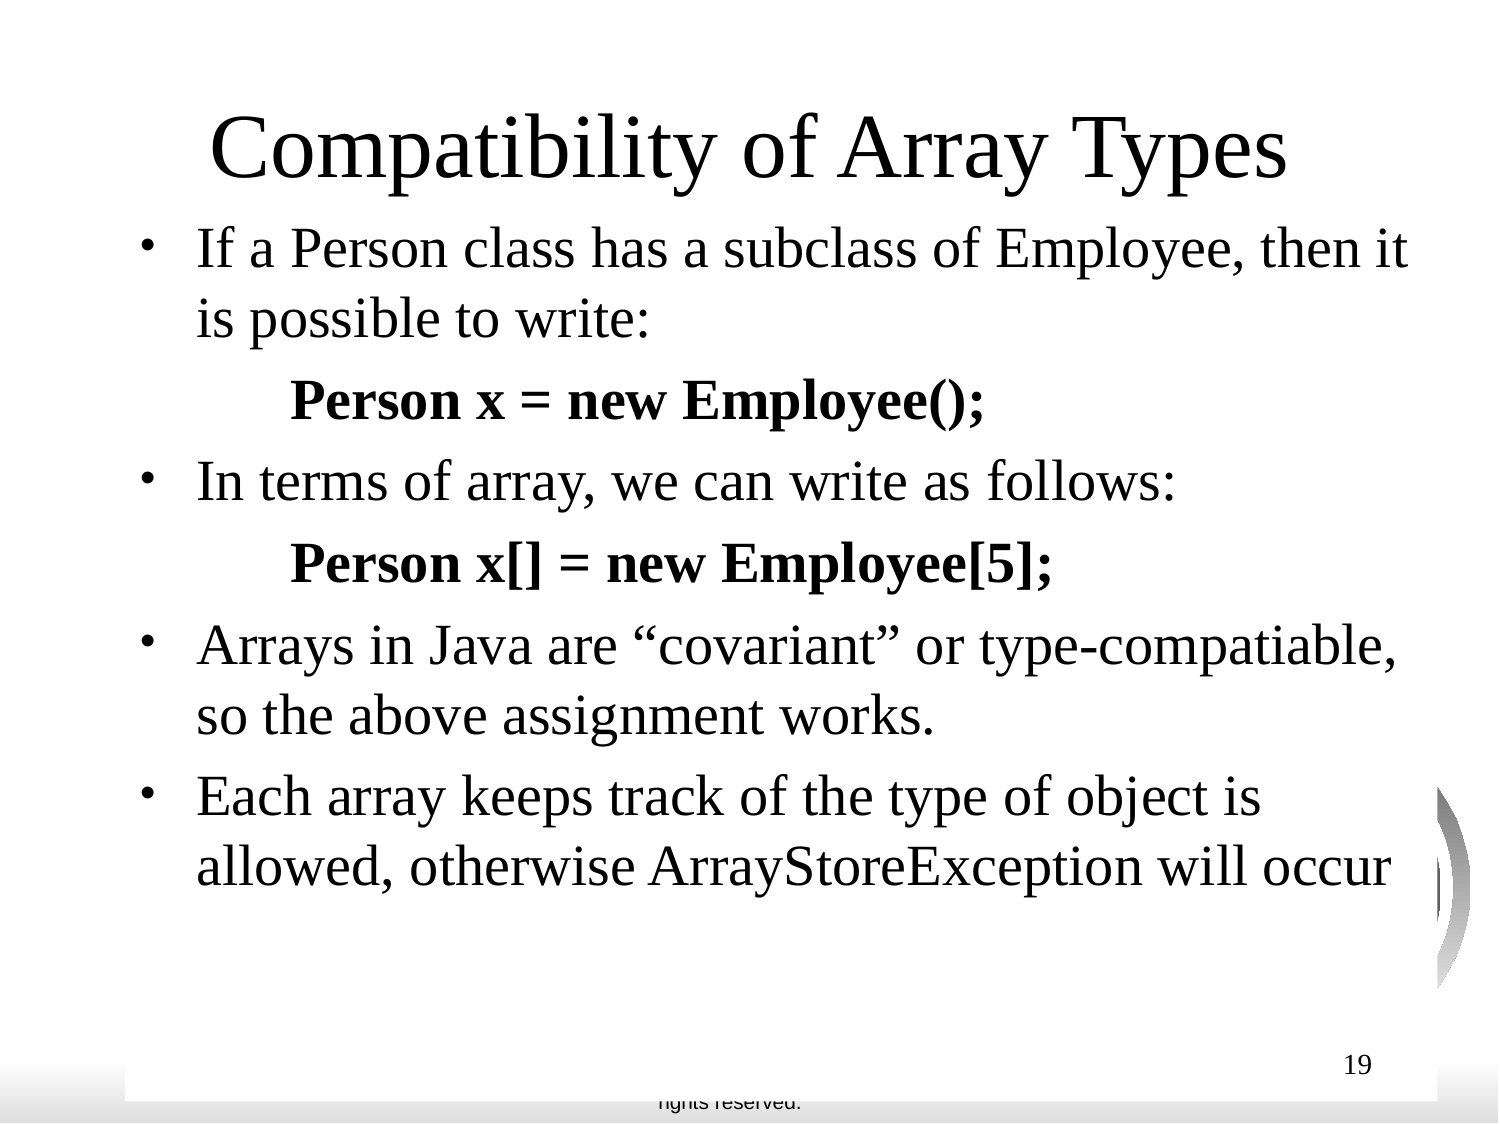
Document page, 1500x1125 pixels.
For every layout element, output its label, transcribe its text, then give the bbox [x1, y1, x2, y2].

slide_number 19 [1175, 1025, 1388, 1100]
title Compatibility of Array Types [112, 46, 1388, 235]
list If a Person class has a subclass of Employee, then it is possible to write: Person x = new Employee(); In terms of array, we can write as follows: Person x[] = new Employee[5]; Arrays in Java are “covariant” or type-compatiable, so the above assignment works. Each array keeps track of the type of object is allowed, otherwise ArrayStoreException will occur [124, 201, 1438, 1102]
